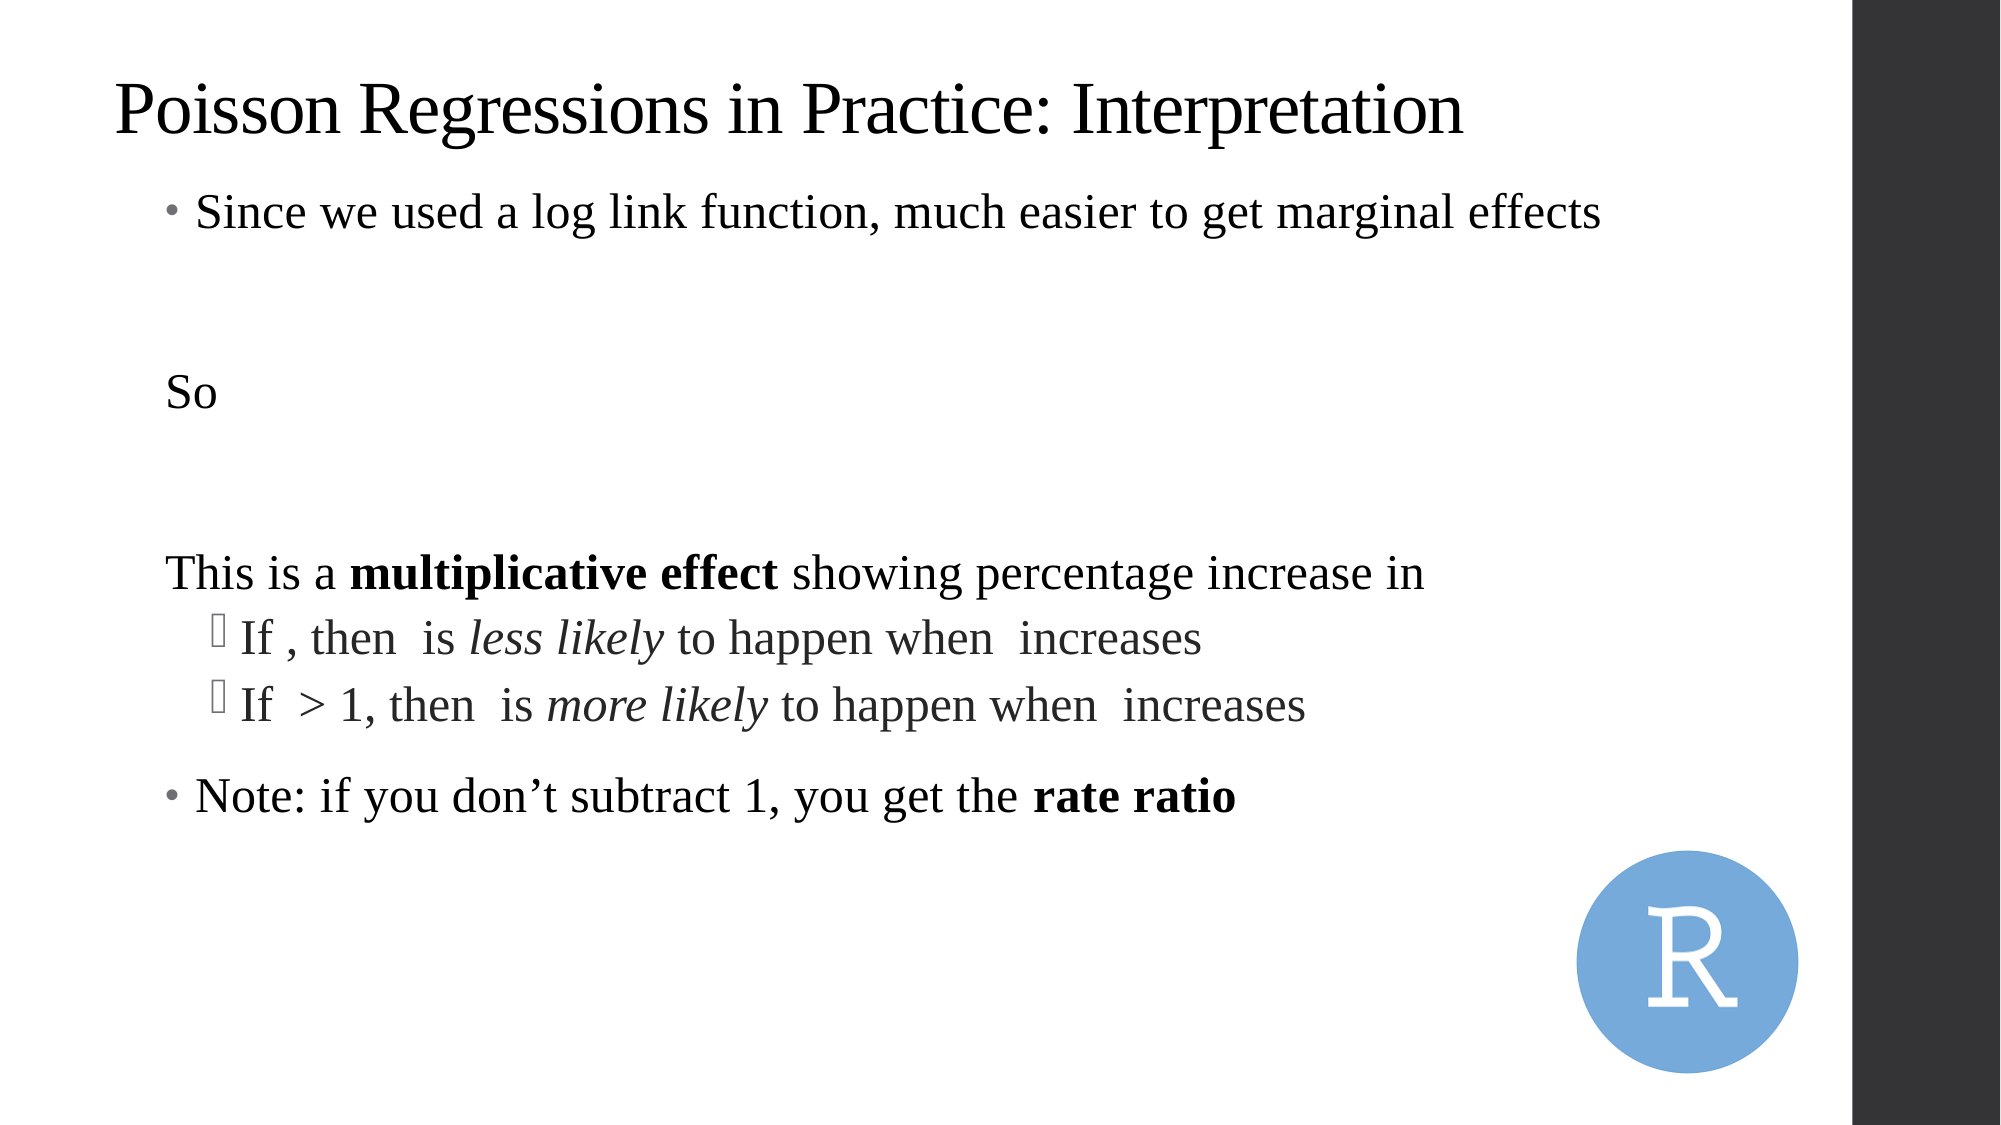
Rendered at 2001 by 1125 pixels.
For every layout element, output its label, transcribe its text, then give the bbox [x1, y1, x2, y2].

picture [1574, 849, 1801, 1076]
title Poisson Regressions in Practice: Interpretation [99, 55, 1813, 158]
